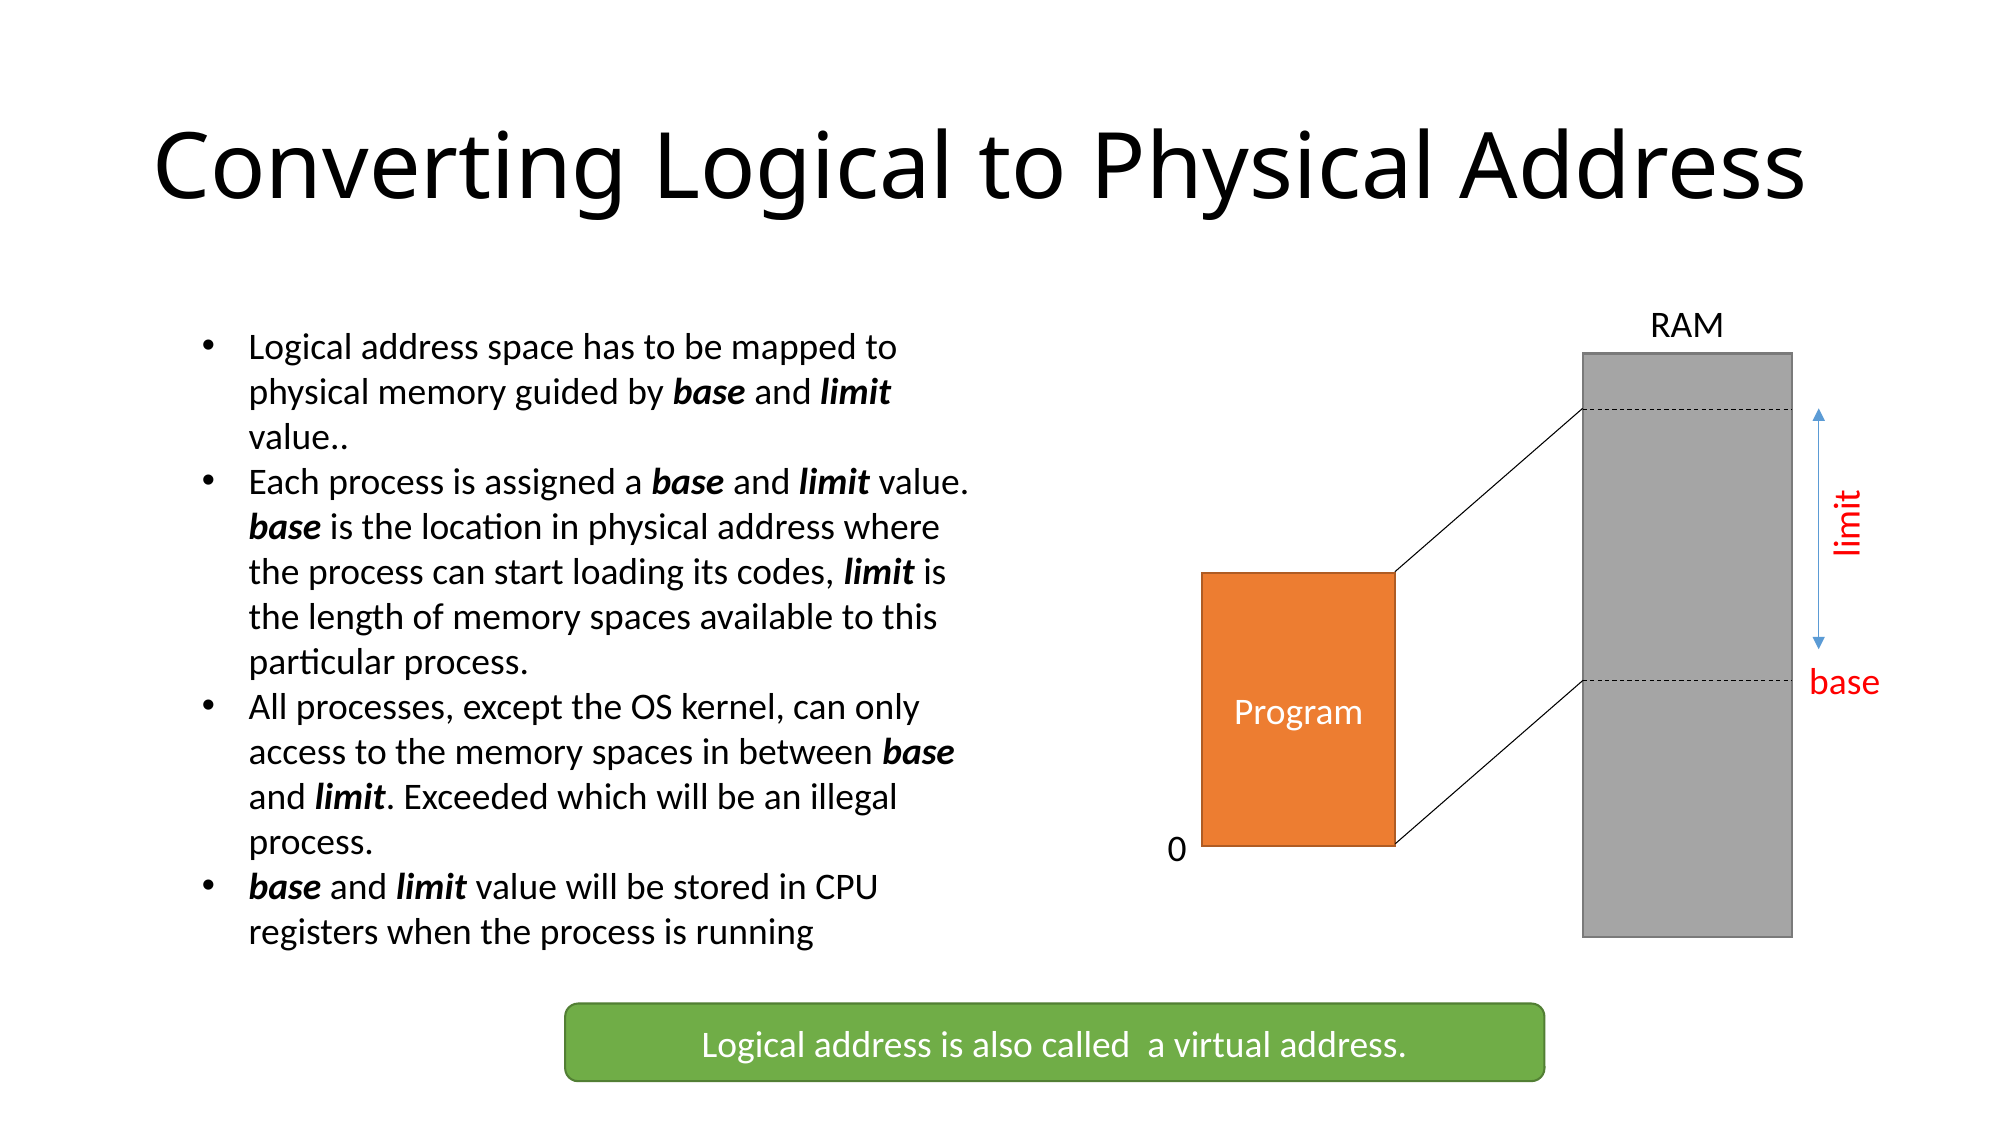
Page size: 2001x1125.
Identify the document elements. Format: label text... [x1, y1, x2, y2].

text_box [1582, 352, 1793, 938]
text_box RAM [1635, 292, 1740, 353]
text_box limit [1819, 474, 1875, 573]
text_box Logical address space has to be mapped to physical memory guided by base and limit value.. Each process is assigned a base and limit value. base is the location in physical address where the process can start loading its codes, limit is the length of memory spaces available to this particular process. All processes, except the OS kernel, can only access to the memory spaces in between base and limit. Exceeded which will be an illegal process. base and limit value will be stored in CPU registers when the process is running [187, 314, 1015, 960]
text_box Program [1201, 572, 1396, 847]
text_box 0 [1152, 816, 1202, 876]
text_box limit [1814, 474, 1818, 573]
text_box base [1794, 649, 1896, 709]
text_box Logical address is also called a virtual address. [564, 1002, 1546, 1083]
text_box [1395, 680, 1583, 844]
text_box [1394, 408, 1583, 572]
title Converting Logical to Physical Address [137, 59, 1863, 278]
